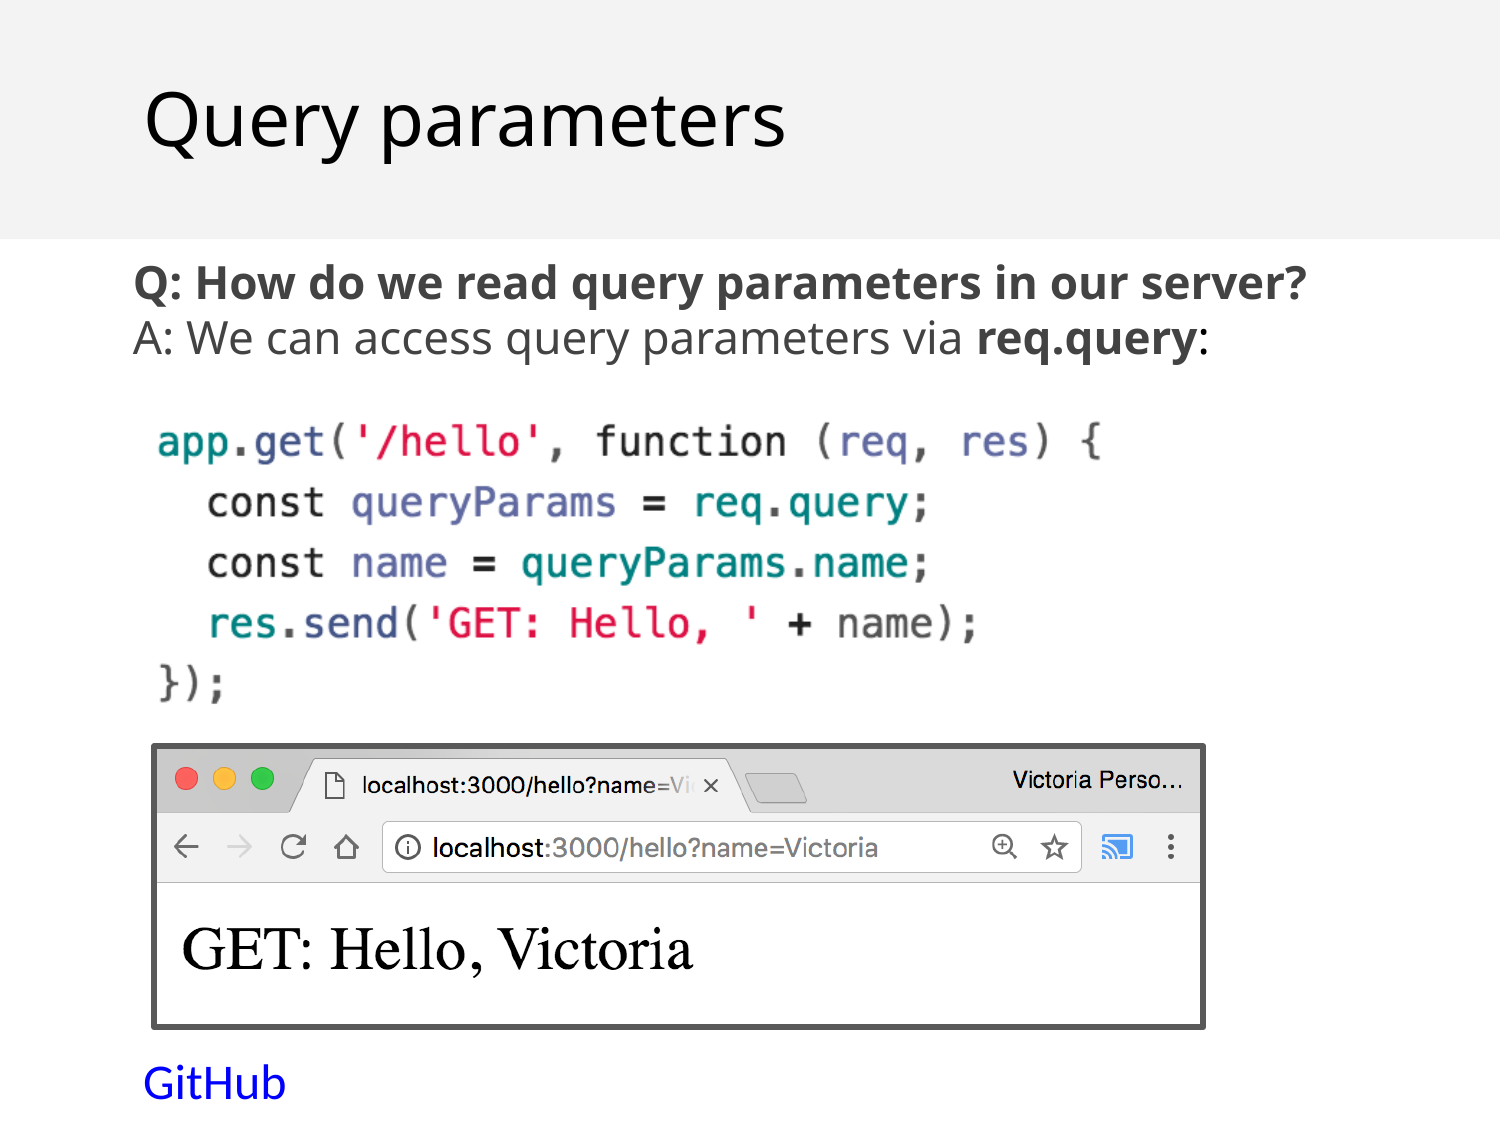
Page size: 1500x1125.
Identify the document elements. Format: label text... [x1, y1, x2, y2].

text_box GitHub [128, 1034, 1332, 1125]
text_box Query parameters [128, 56, 1372, 183]
text_box Q: How do we read query parameters in our server? A: We can access query parameters via req.query: [118, 230, 1362, 508]
picture [128, 407, 1142, 731]
picture [156, 749, 1201, 1025]
